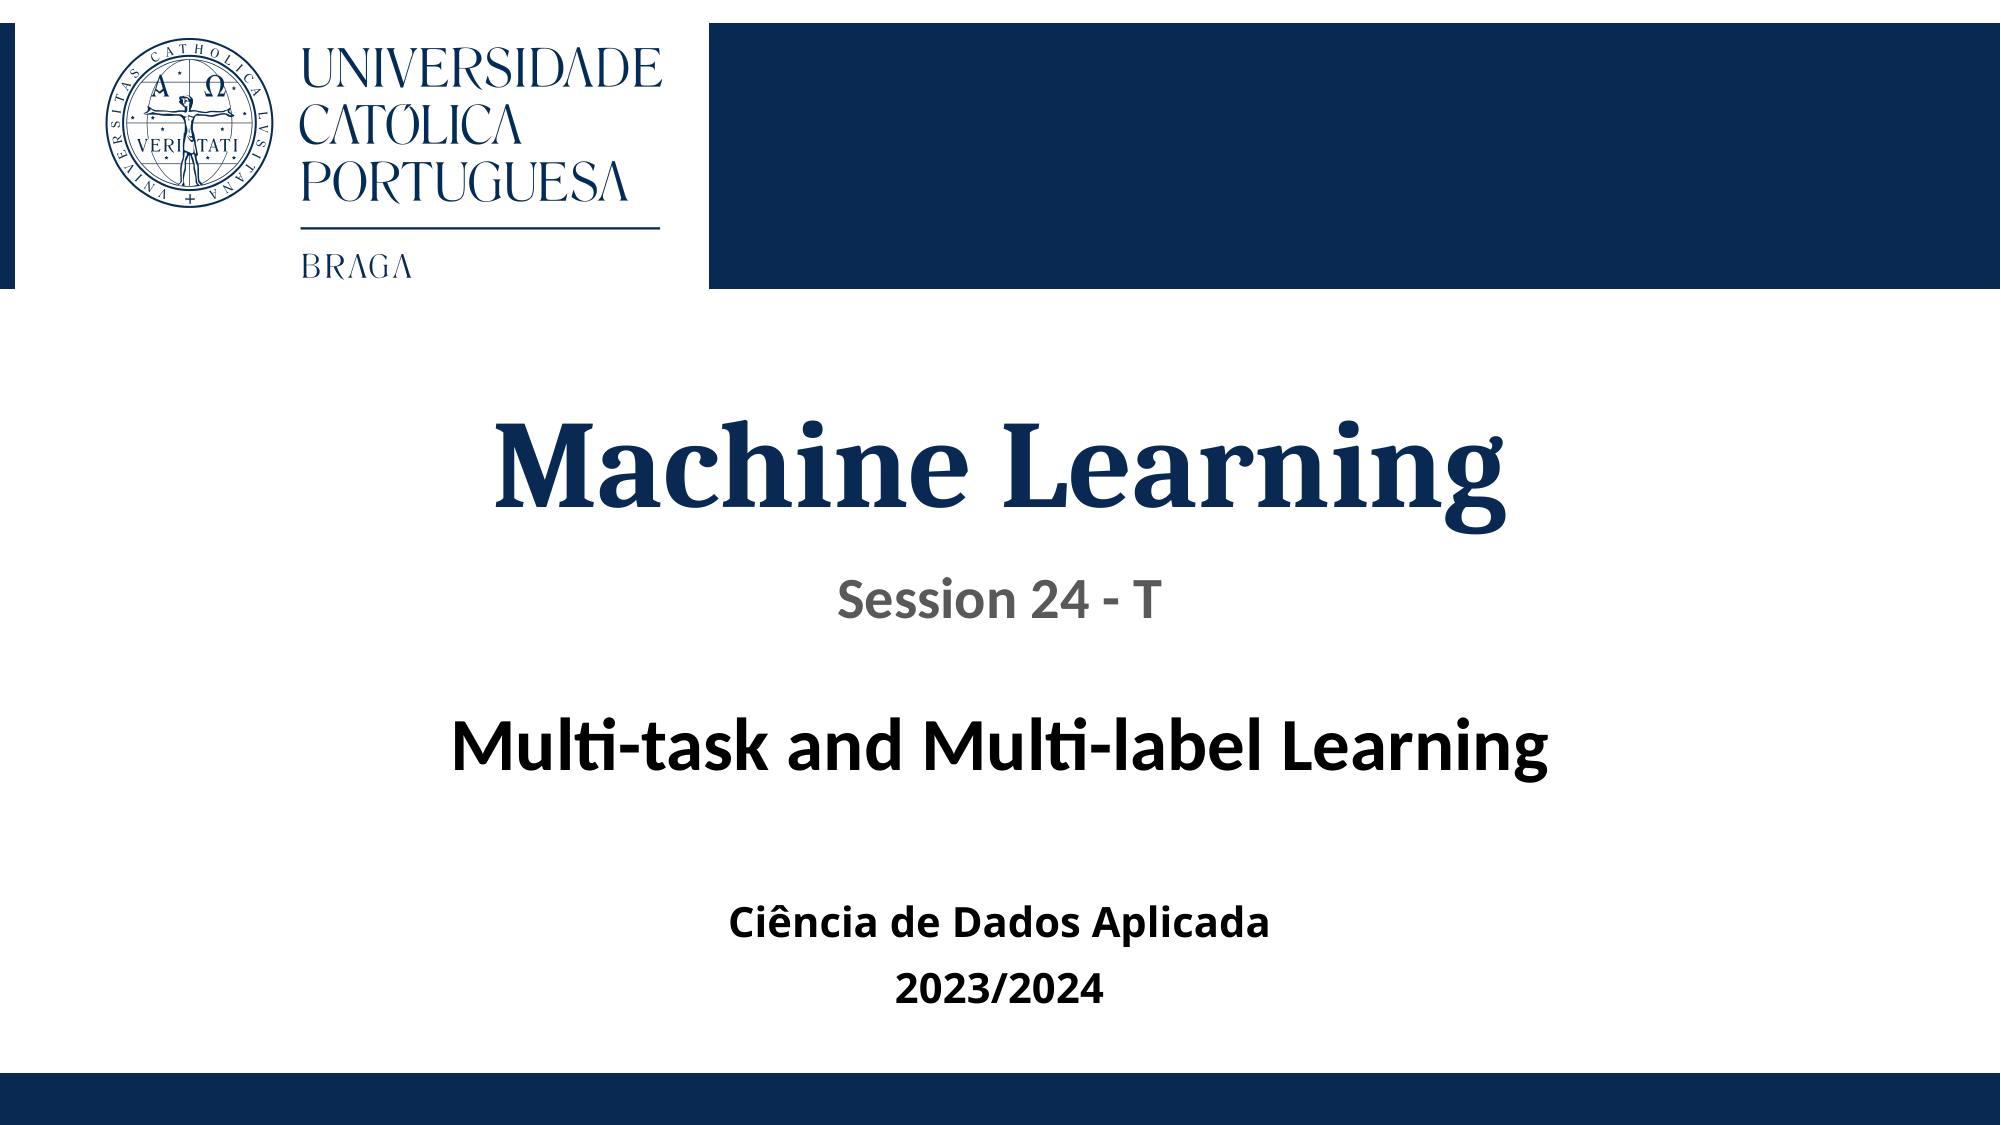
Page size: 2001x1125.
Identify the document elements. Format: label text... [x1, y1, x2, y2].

text_box Multi-task and Multi-label Learning [332, 688, 1668, 793]
text_box [0, 1073, 2000, 1125]
text_box Machine Learning [92, 381, 1908, 553]
text_box [0, 23, 15, 289]
text_box Ciência de Dados Aplicada 2023/2024 [249, 821, 1750, 1073]
text_box [709, 23, 2000, 289]
text_box Session 24 - T [245, 553, 1755, 638]
picture [95, 20, 681, 293]
